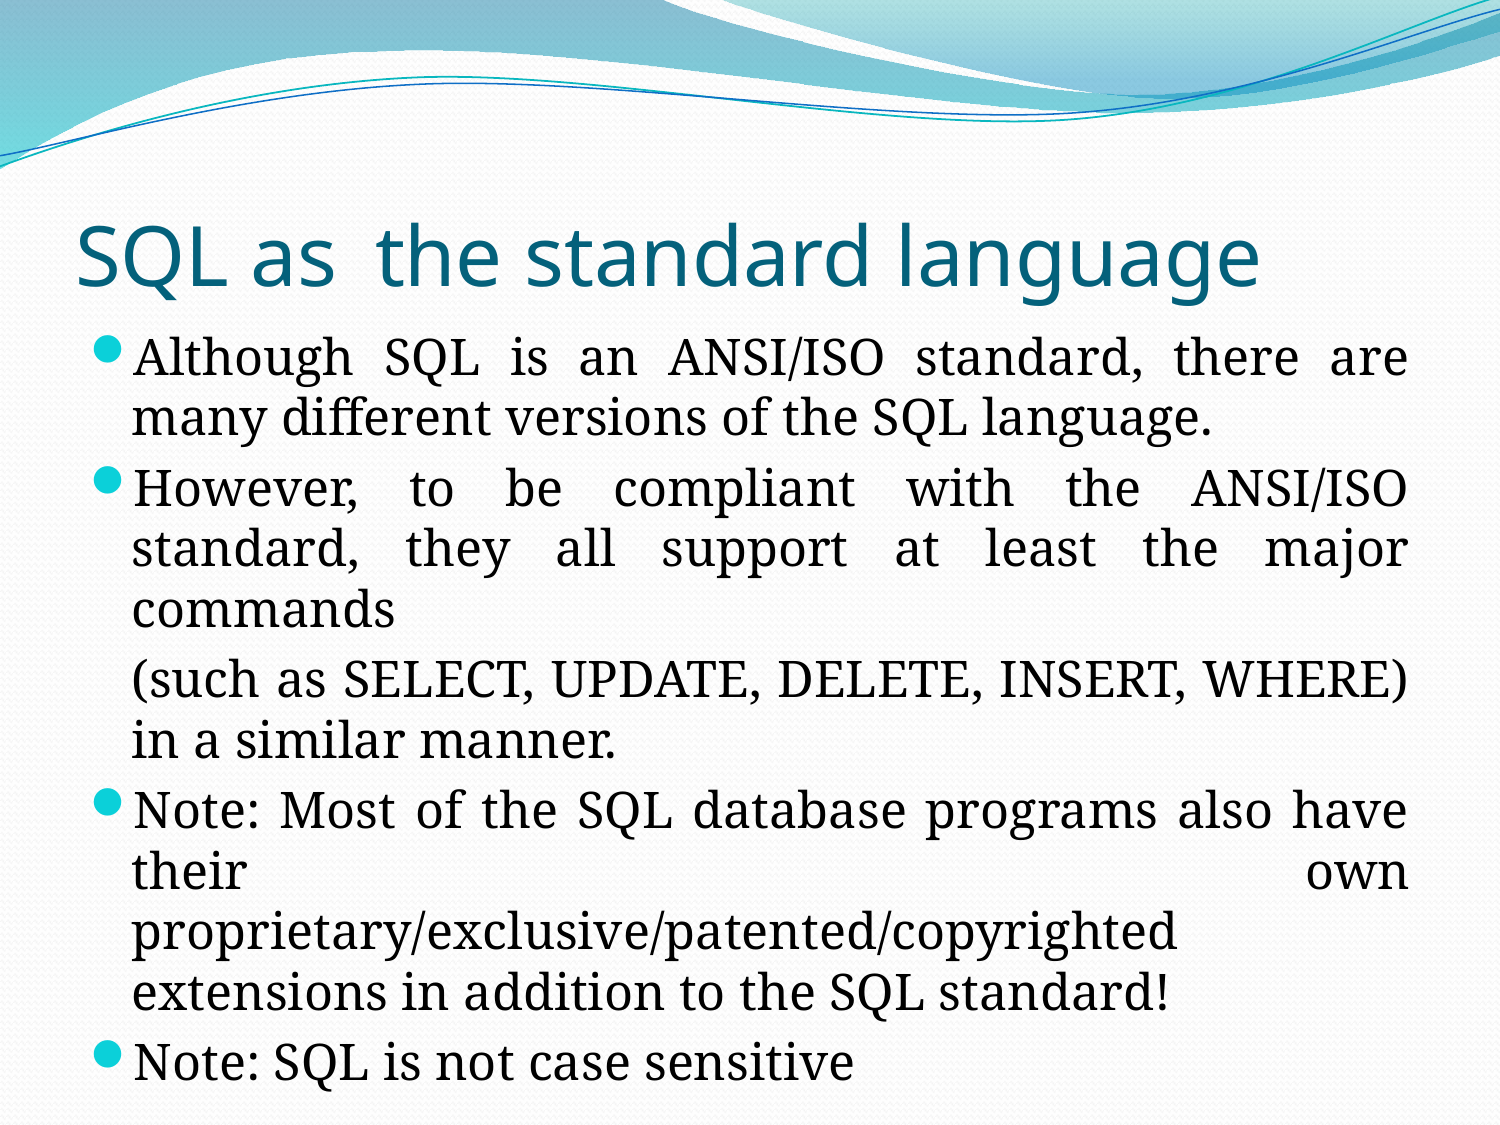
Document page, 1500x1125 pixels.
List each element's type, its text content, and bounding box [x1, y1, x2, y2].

title SQL as the standard language [75, 115, 1425, 303]
list Although SQL is an ANSI/ISO standard, there are many different versions of the SQL language. However, to be compliant with the ANSI/ISO standard, they all support at least the major commands (such as SELECT, UPDATE, DELETE, INSERT, WHERE) in a similar manner. Note: Most of the SQL database programs also have their own proprietary/exclusive/patented/copyrighted extensions in addition to the SQL standard! Note: SQL is not case sensitive [75, 317, 1425, 1100]
